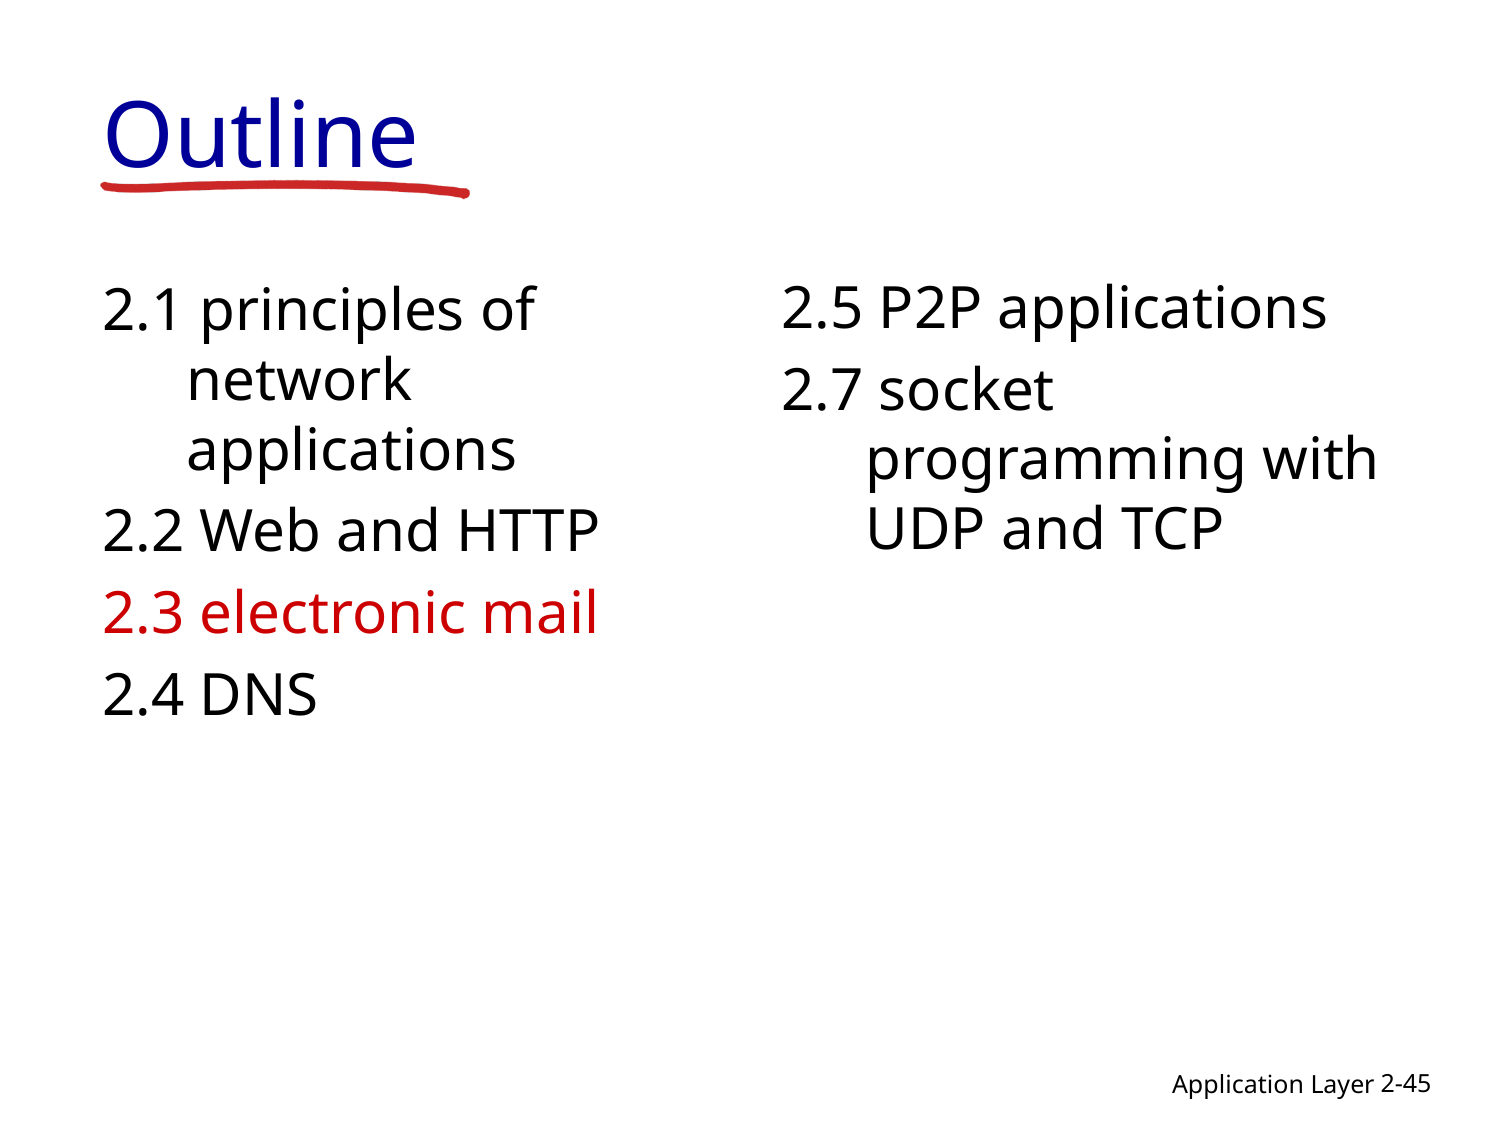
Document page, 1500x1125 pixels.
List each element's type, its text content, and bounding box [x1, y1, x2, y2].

picture [98, 175, 474, 204]
list 2.5 P2P applications 2.7 socket programming with UDP and TCP [766, 262, 1403, 1025]
slide_number 2-45 [1365, 1059, 1477, 1106]
list 2.1 principles of network applications 2.2 Web and HTTP 2.3 electronic mail 2.4 DNS [87, 264, 713, 1027]
footer Application Layer [914, 1060, 1391, 1109]
title Outline [87, 37, 1363, 225]
